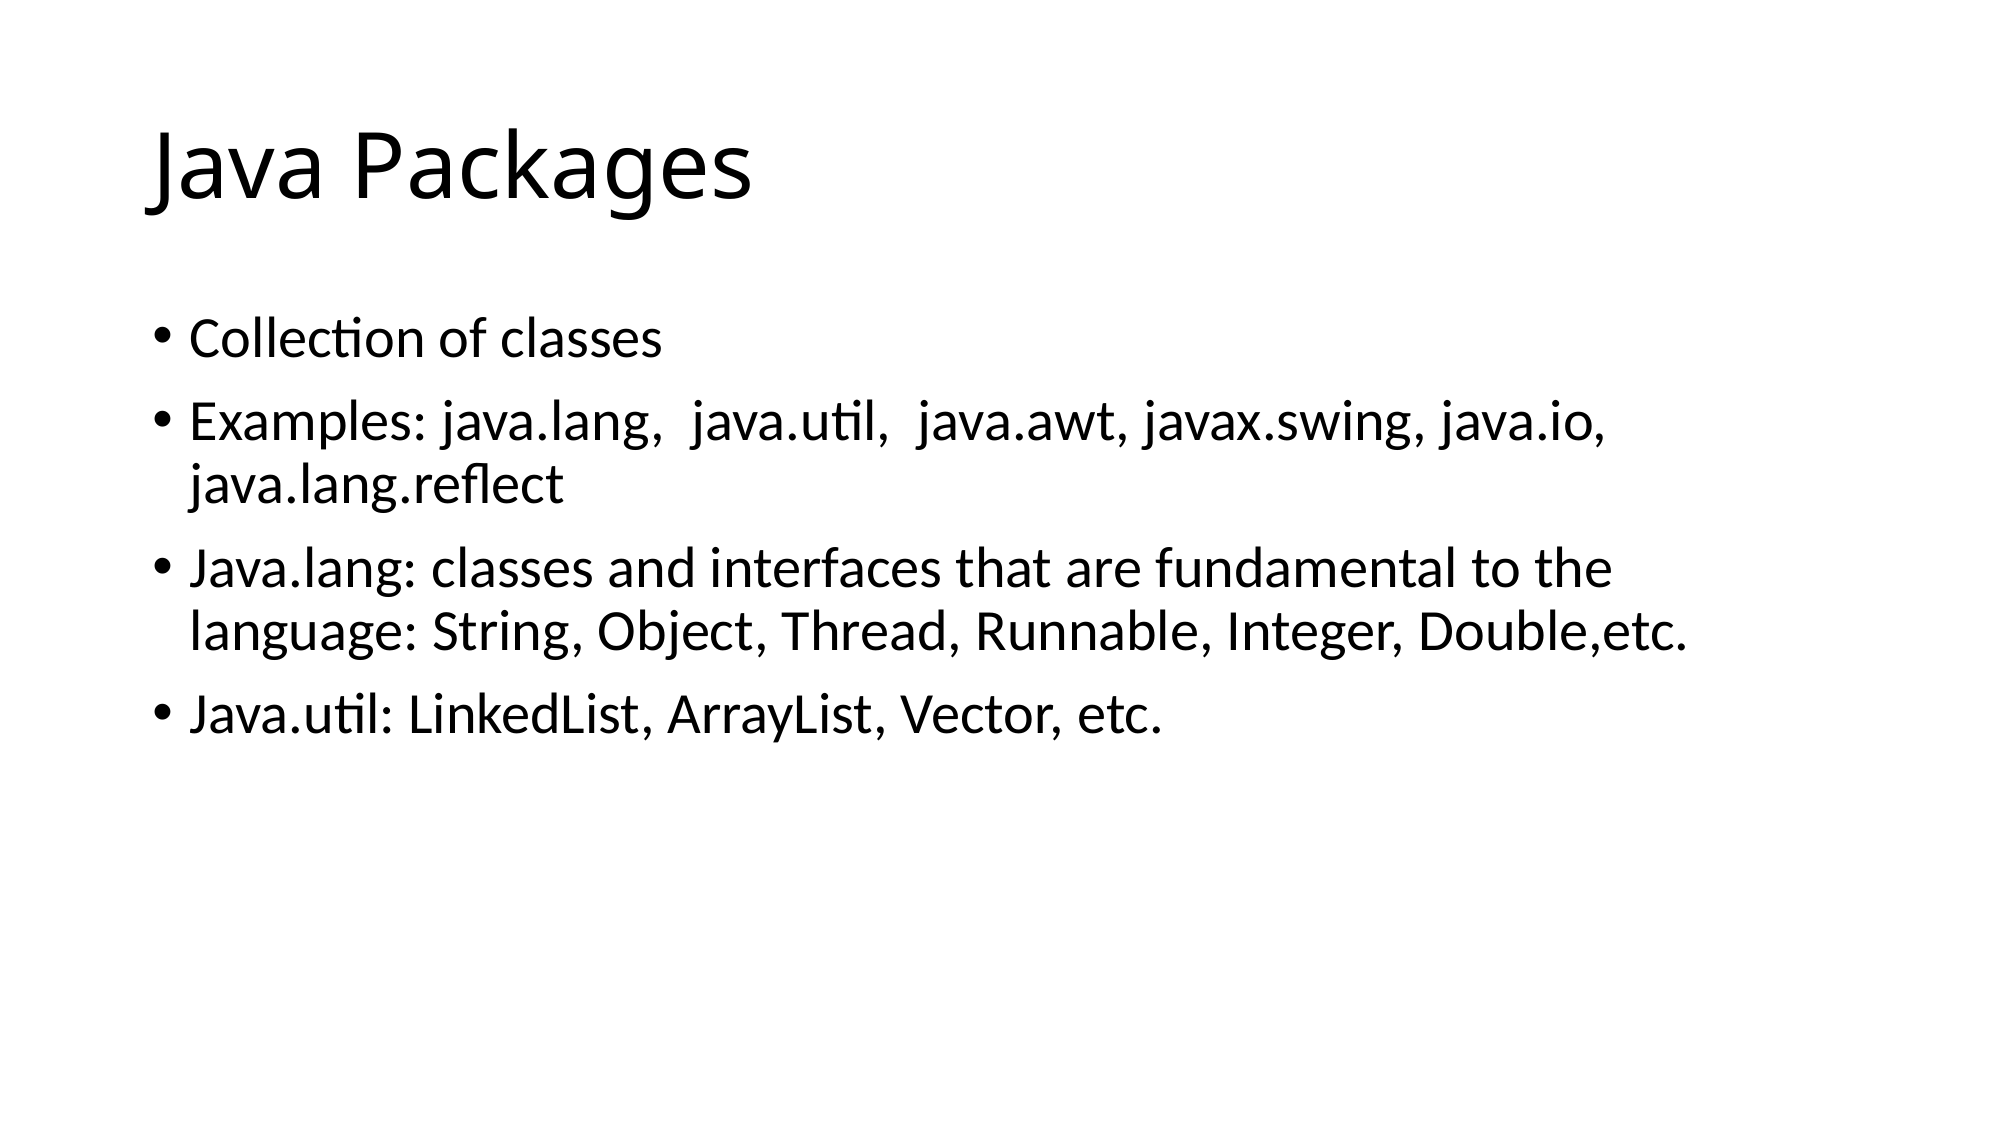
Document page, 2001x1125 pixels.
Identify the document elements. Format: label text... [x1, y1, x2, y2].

list Collection of classes Examples: java.lang, java.util, java.awt, javax.swing, java.io, java.lang.reflect Java.lang: classes and interfaces that are fundamental to the language: String, Object, Thread, Runnable, Integer, Double,etc. Java.util: LinkedList, ArrayList, Vector, etc. [137, 299, 1863, 1014]
title Java Packages [137, 59, 1863, 278]
